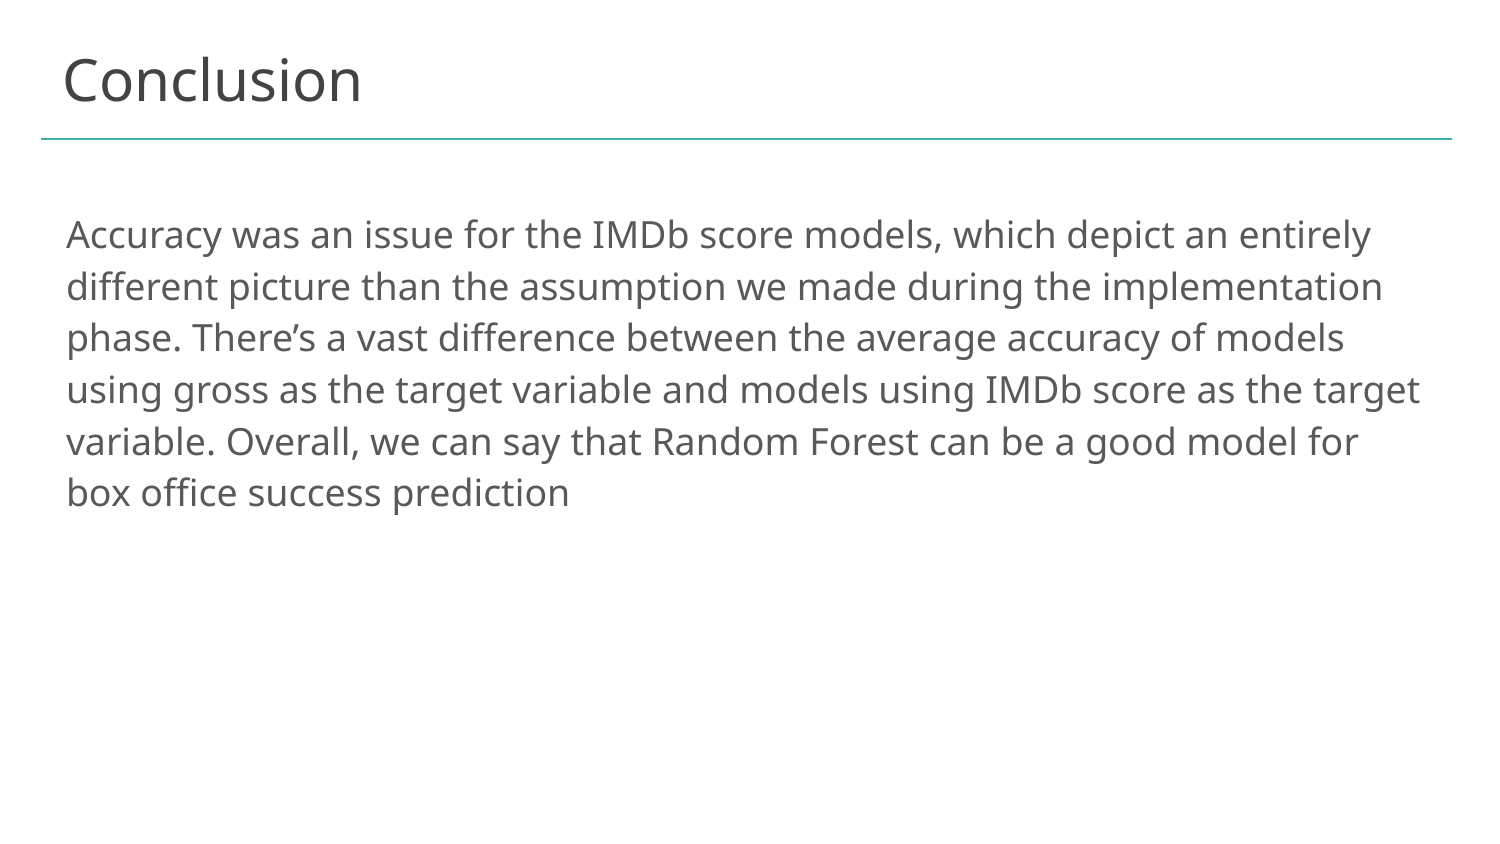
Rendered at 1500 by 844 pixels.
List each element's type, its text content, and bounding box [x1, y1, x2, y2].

list Accuracy was an issue for the IMDb score models, which depict an entirely different picture than the assumption we made during the implementation phase. There’s a vast difference between the average accuracy of models using gross as the target variable and models using IMDb score as the target variable. Overall, we can say that Random Forest can be a good model for box office success prediction [51, 189, 1449, 750]
title Conclusion [47, 27, 1446, 122]
